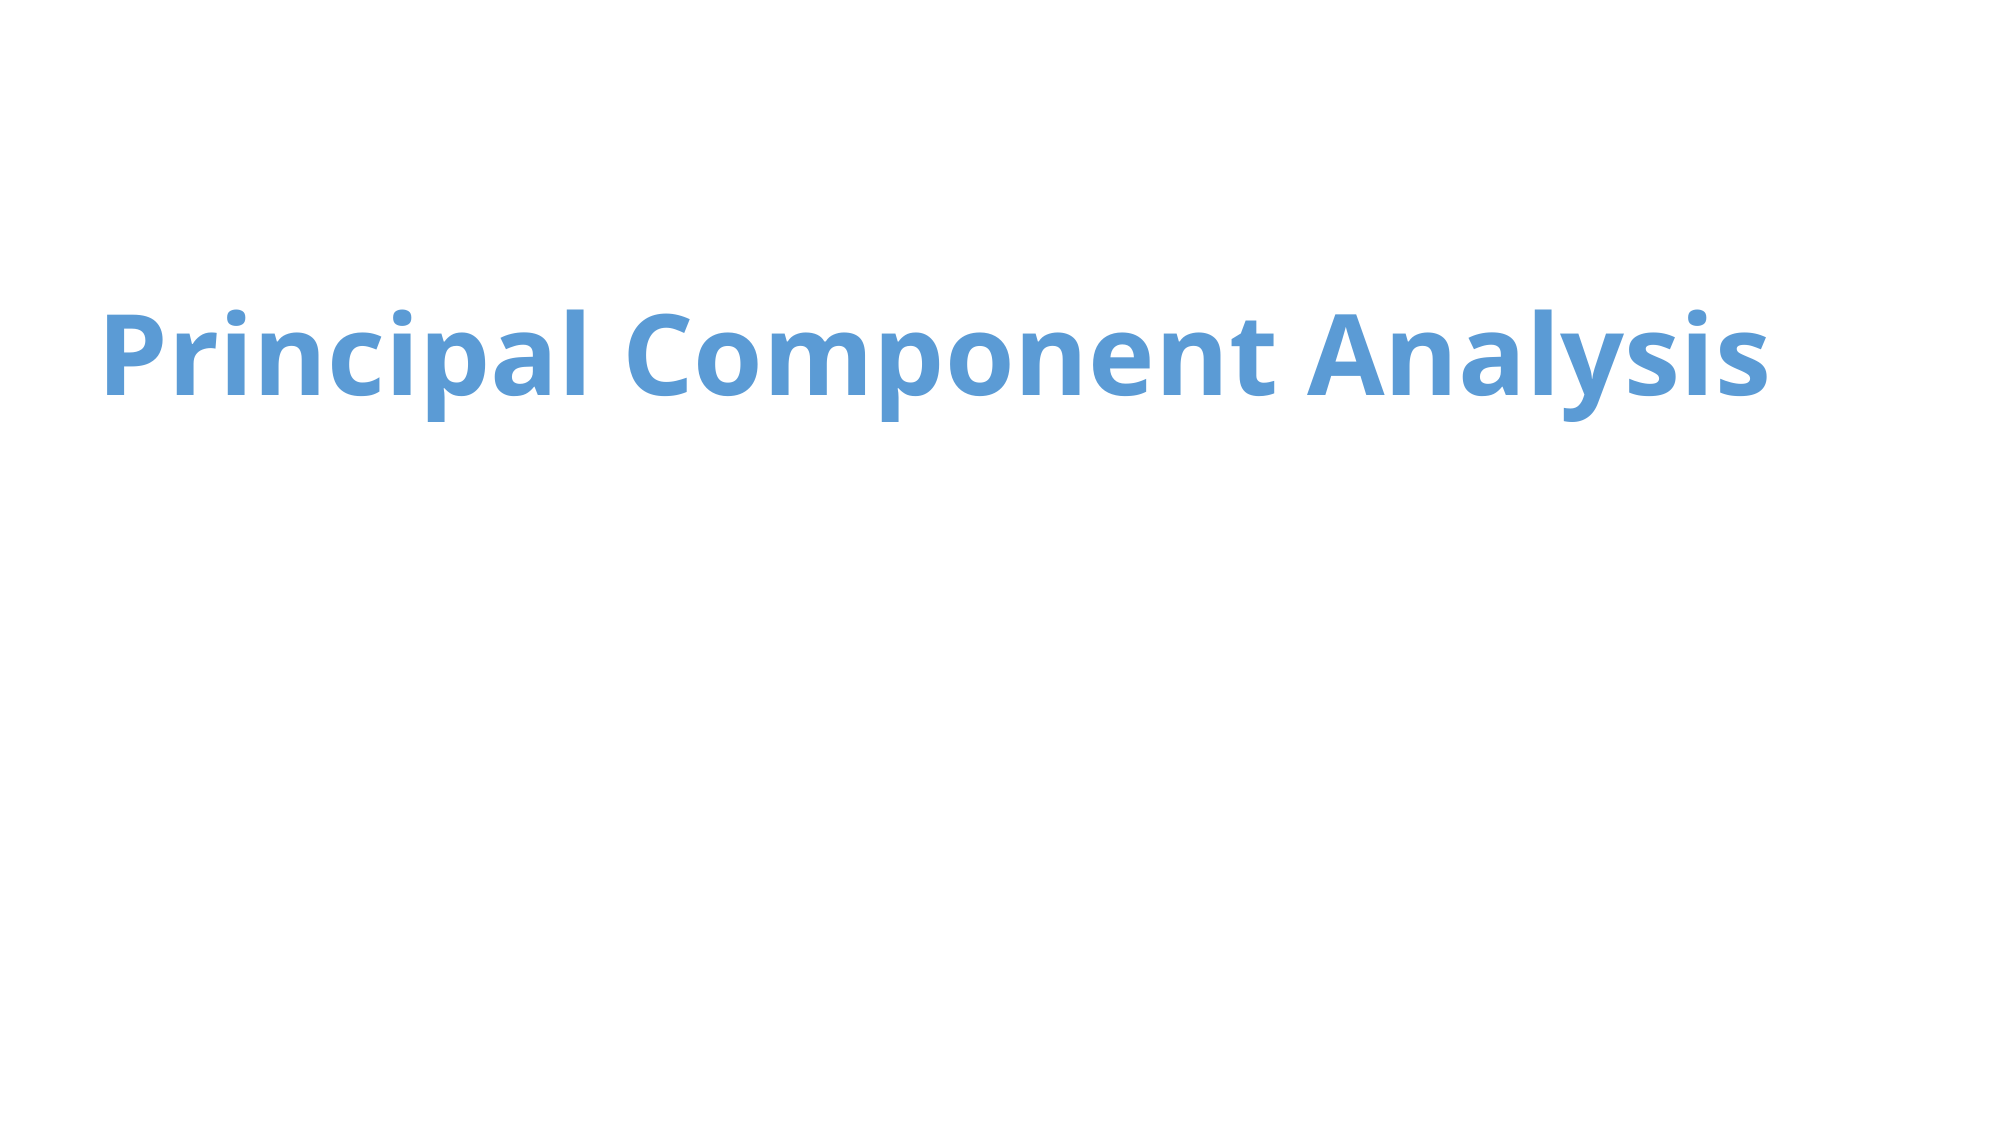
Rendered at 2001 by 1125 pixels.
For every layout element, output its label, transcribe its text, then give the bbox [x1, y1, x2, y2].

text_box Principal Component Analysis [82, 256, 1788, 425]
